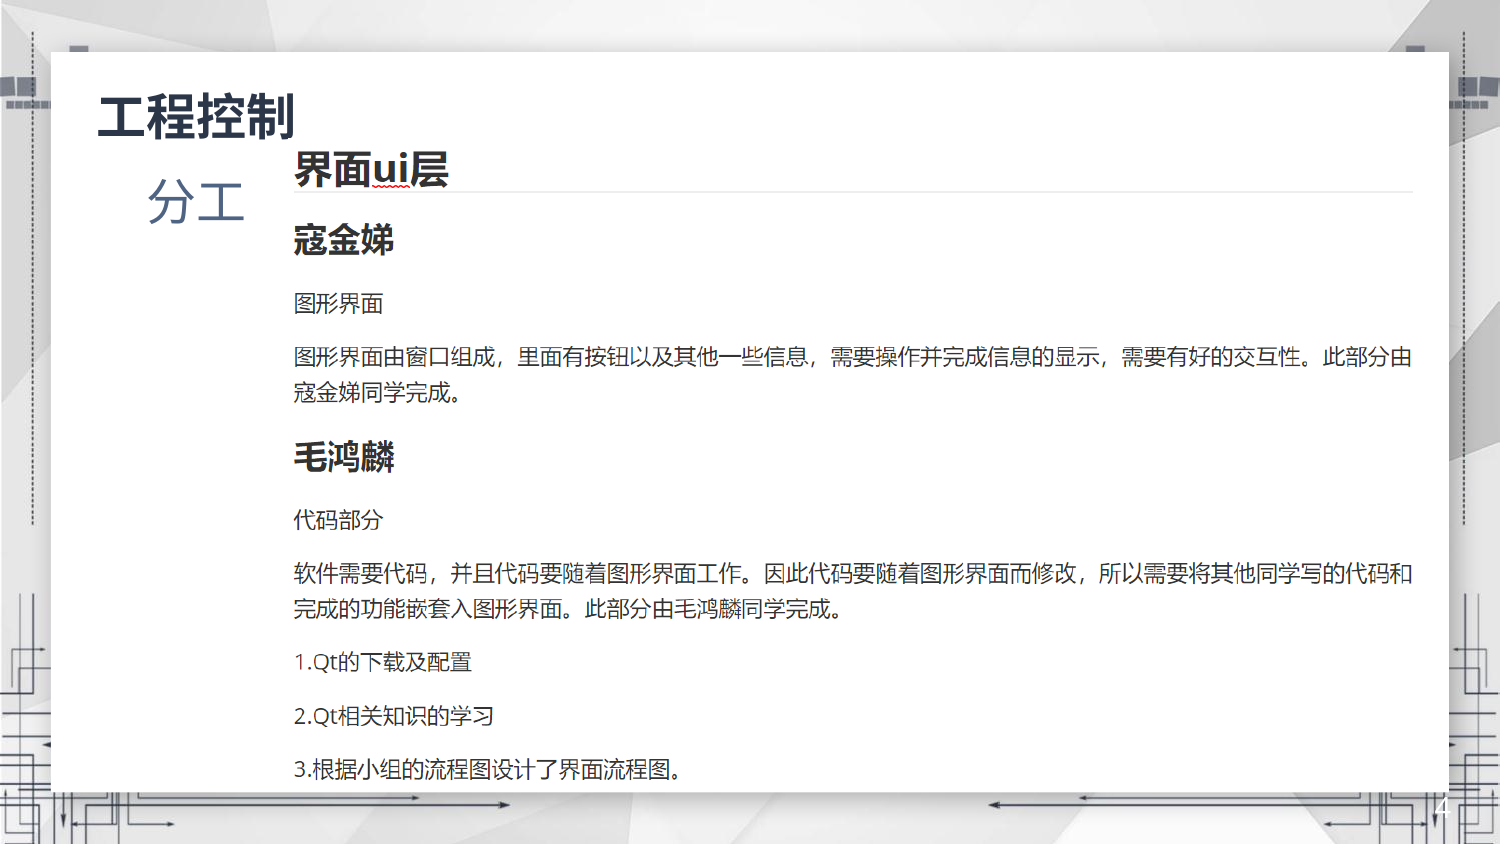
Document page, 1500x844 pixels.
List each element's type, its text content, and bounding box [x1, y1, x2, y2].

text_box 分工 [131, 163, 262, 238]
text_box 工程控制 [96, 88, 297, 153]
picture [288, 138, 1430, 782]
picture [0, 0, 1500, 844]
text_box 4 [1391, 781, 1500, 832]
